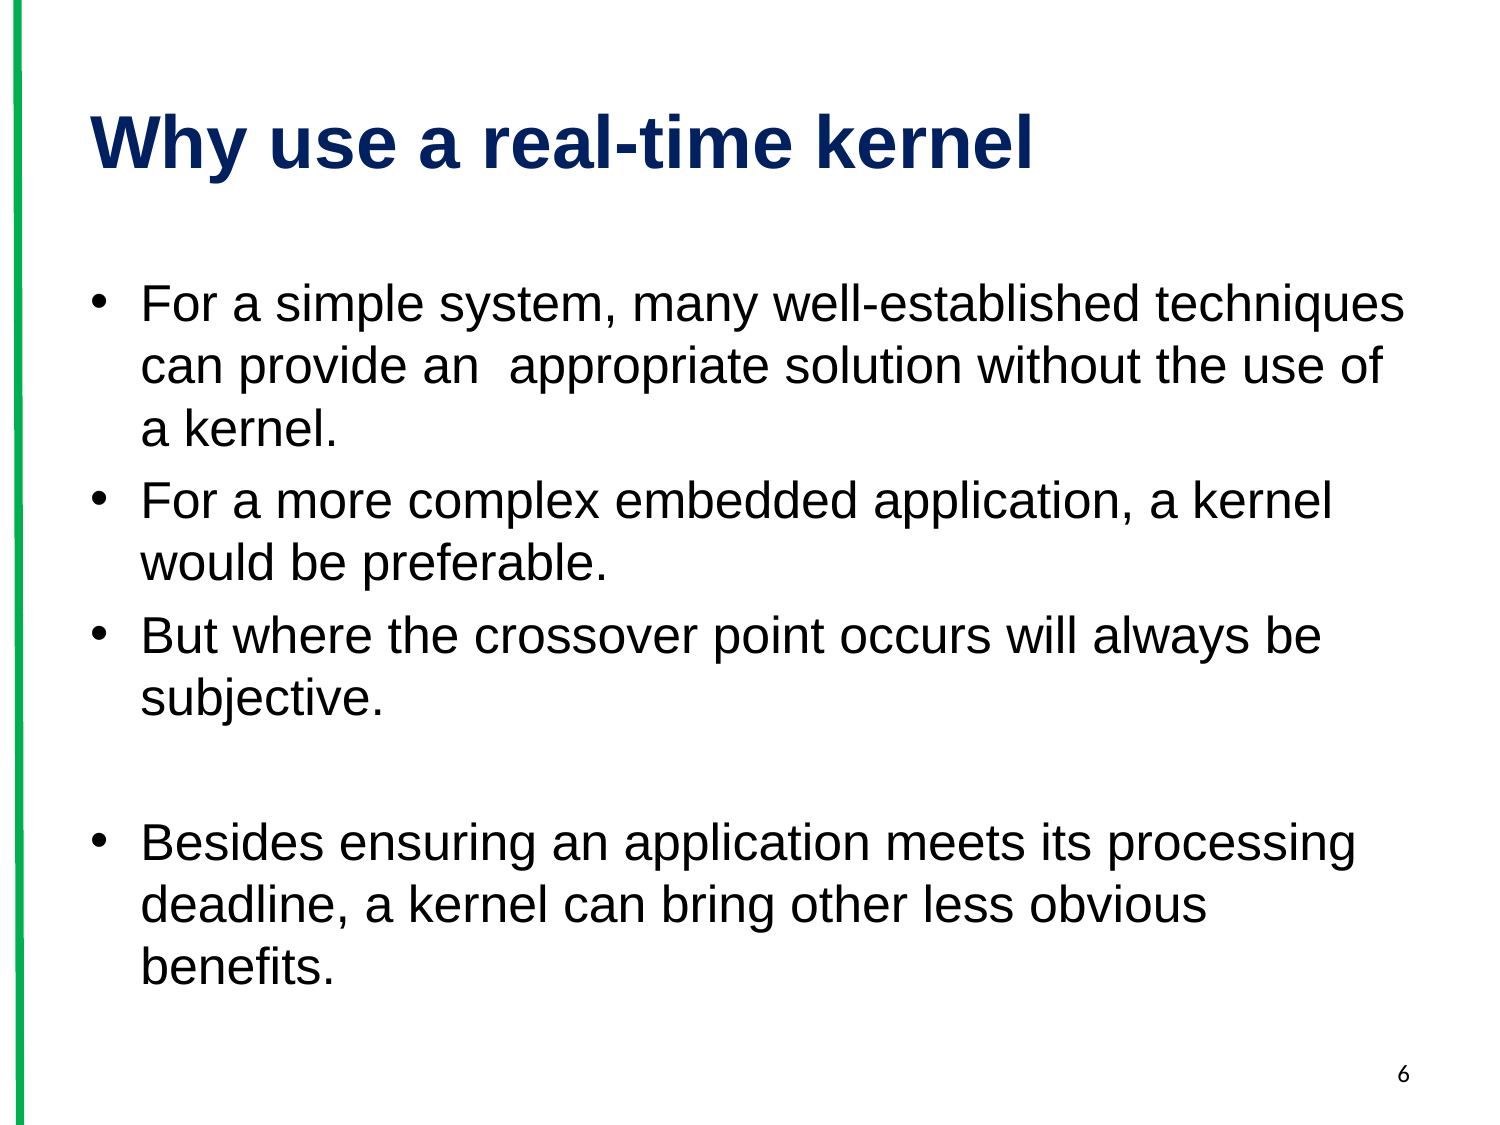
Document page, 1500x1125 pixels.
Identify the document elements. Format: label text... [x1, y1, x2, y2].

title Why use a real-time kernel [75, 45, 1425, 233]
slide_number 6 [1074, 1042, 1425, 1103]
list For a simple system, many well-established techniques can provide an appropriate solution without the use of a kernel. For a more complex embedded application, a kernel would be preferable. But where the crossover point occurs will always be subjective. Besides ensuring an application meets its processing deadline, a kernel can bring other less obvious benefits. [75, 262, 1425, 1005]
